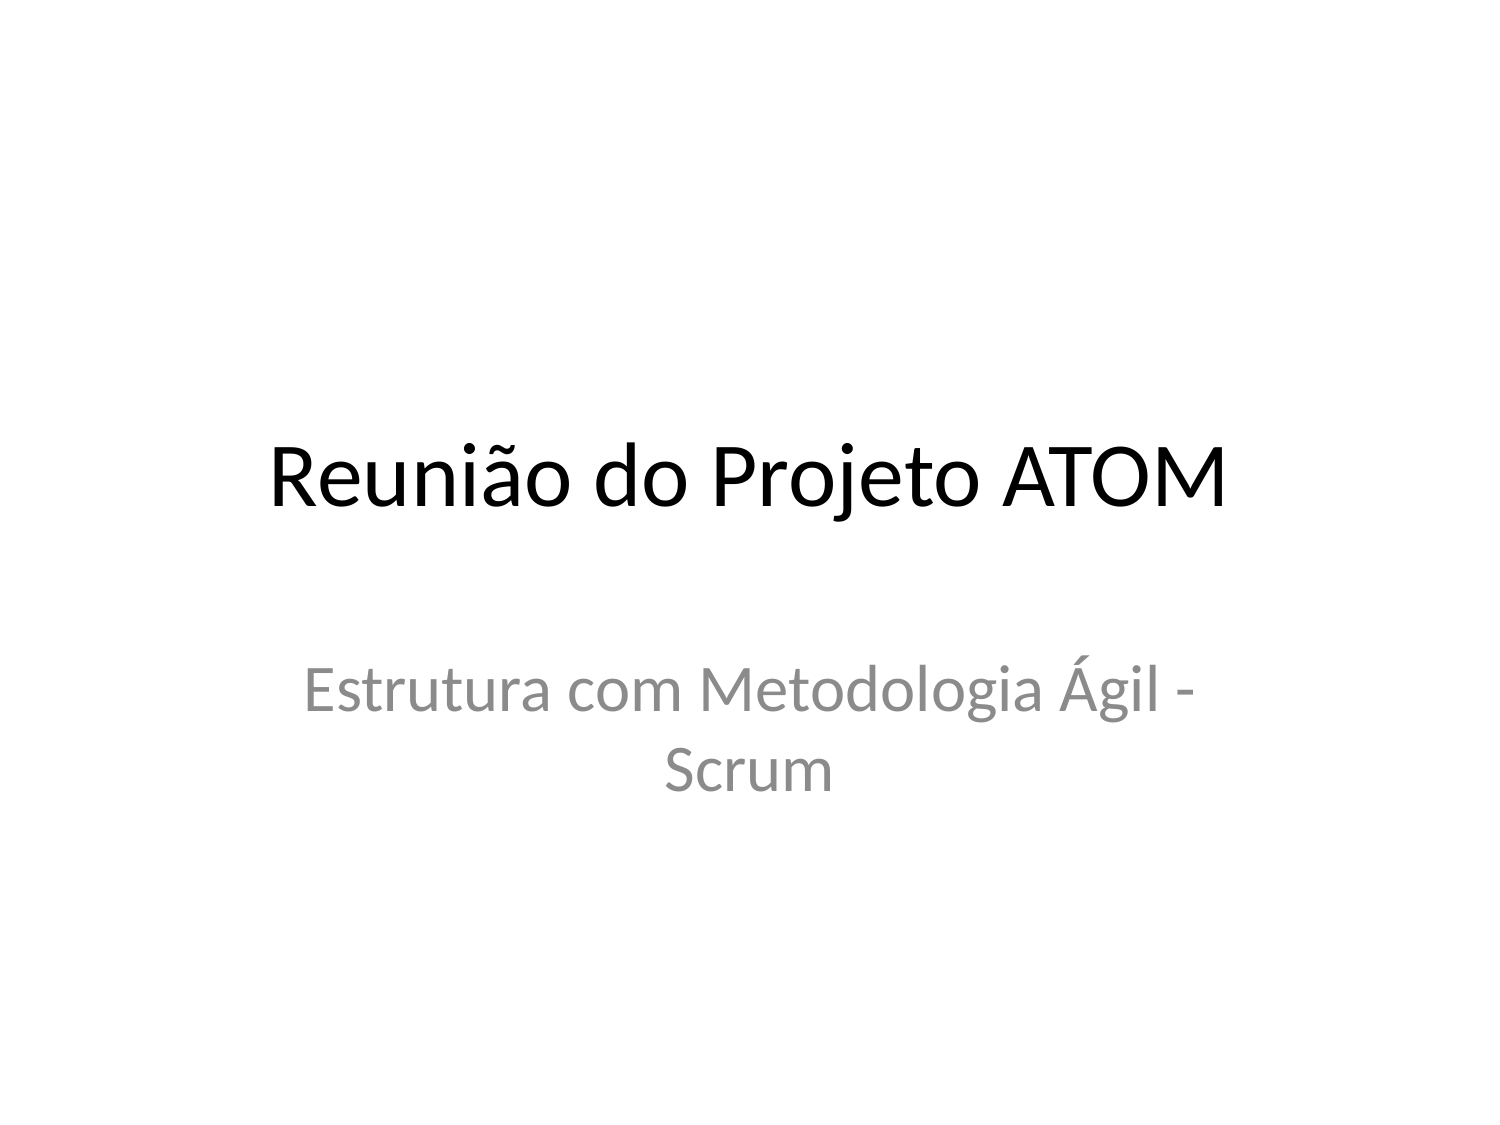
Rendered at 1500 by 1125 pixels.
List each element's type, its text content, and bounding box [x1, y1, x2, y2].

title Reunião do Projeto ATOM [112, 349, 1388, 591]
subtitle Estrutura com Metodologia Ágil - Scrum [225, 637, 1275, 925]
